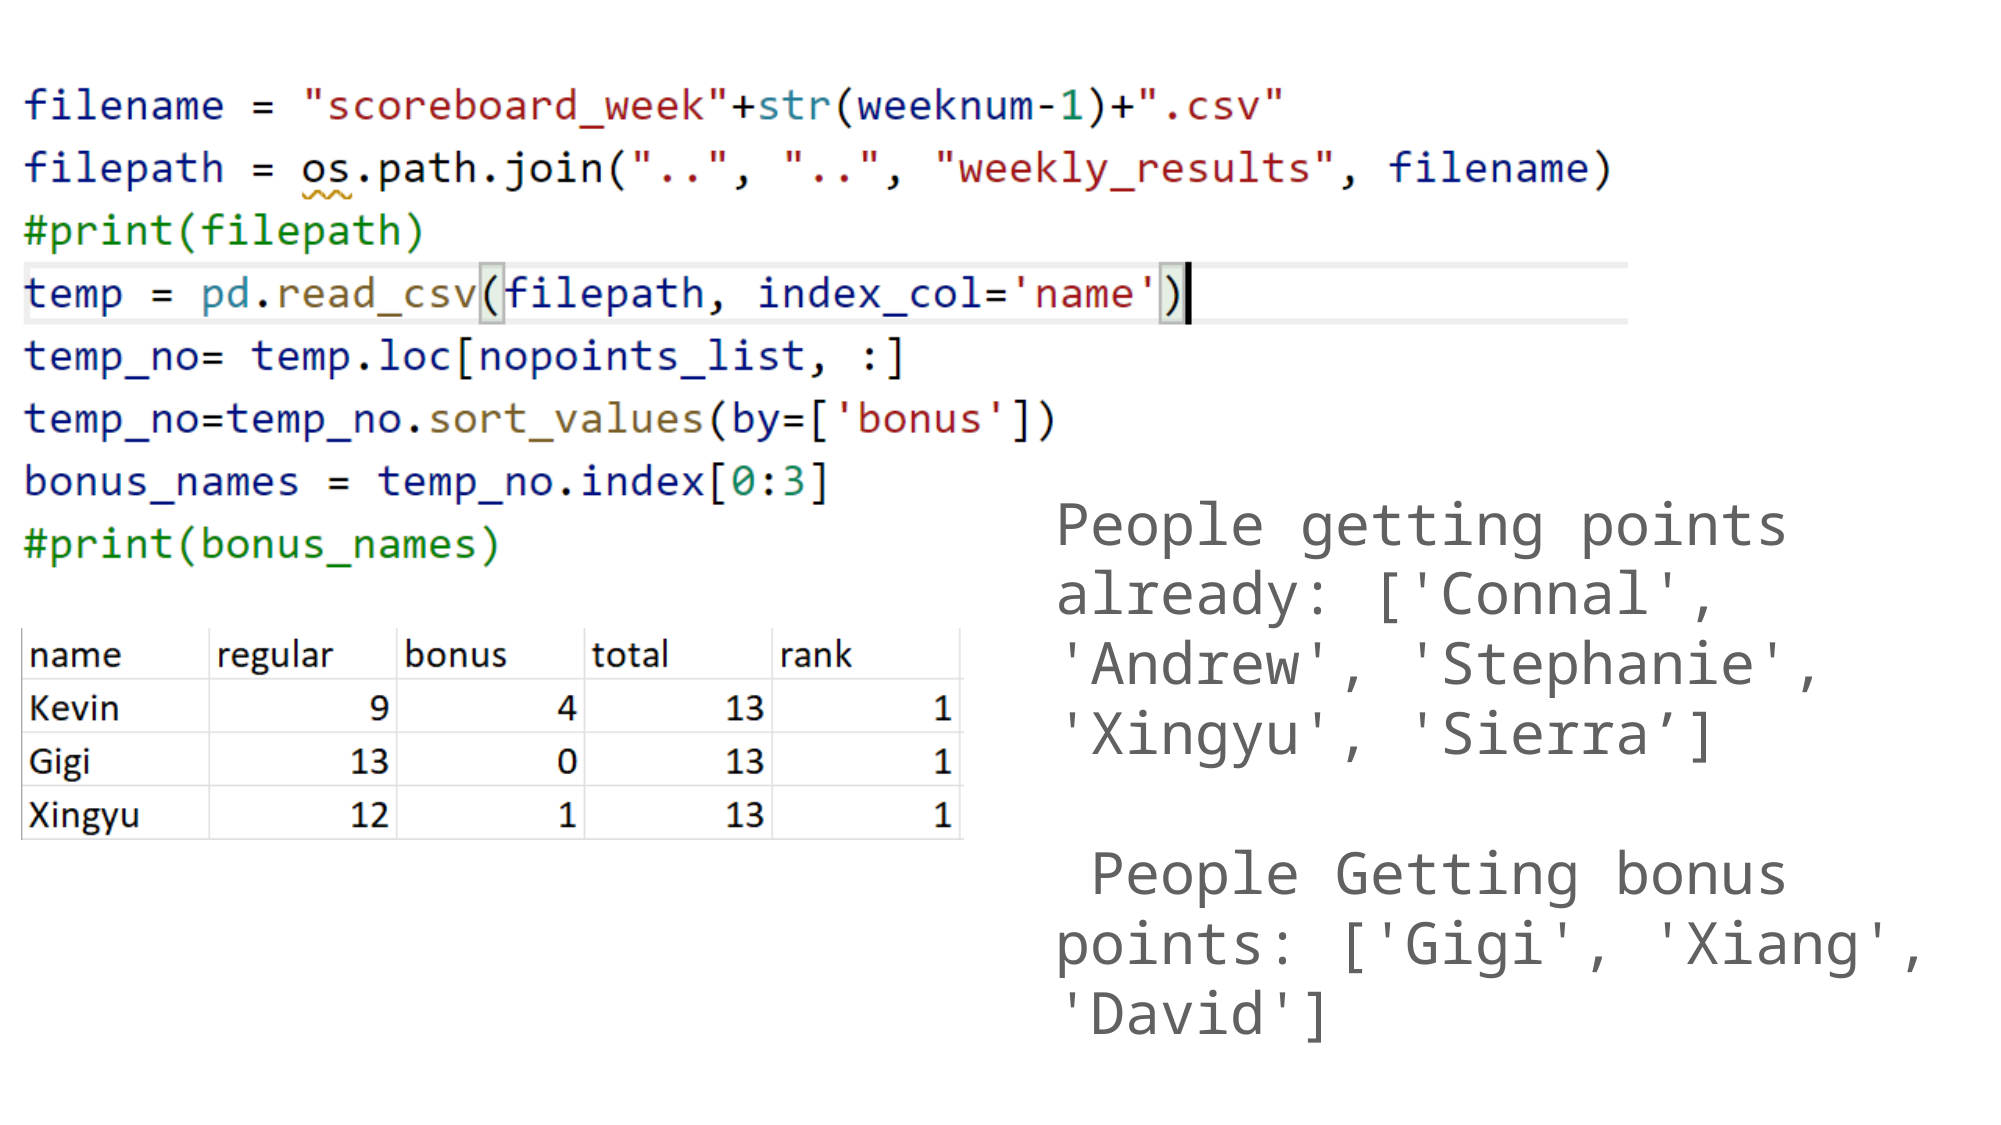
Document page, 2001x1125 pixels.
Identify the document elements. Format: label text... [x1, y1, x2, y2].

picture [21, 68, 1628, 577]
picture [21, 628, 964, 840]
text_box People getting points already: ['Connal', 'Andrew', 'Stephanie', 'Xingyu', 'Sierra’] People Getting bonus points: ['Gigi', 'Xiang', 'David'] [1040, 479, 2000, 1054]
